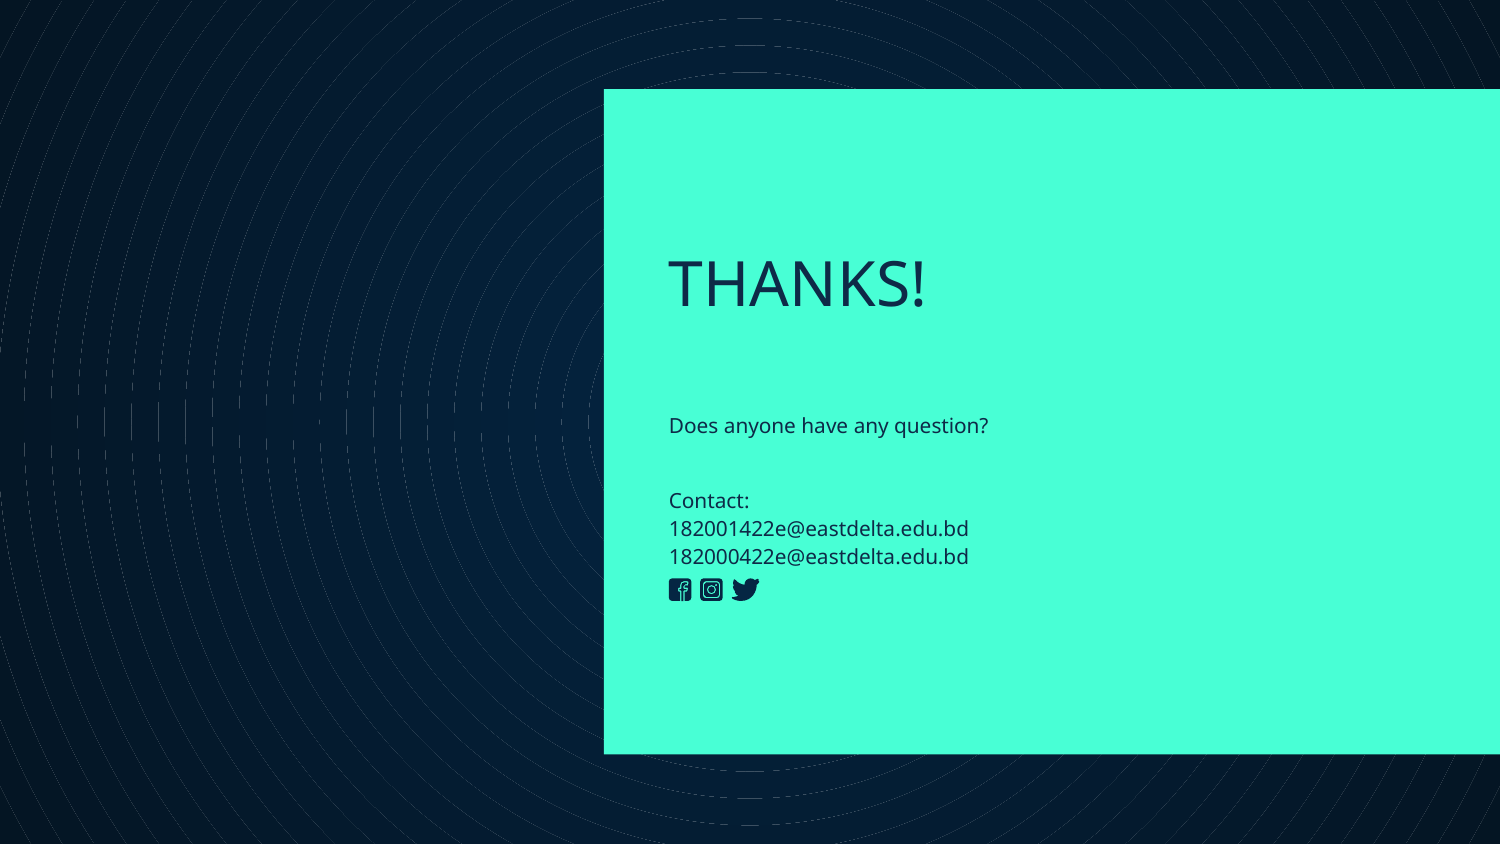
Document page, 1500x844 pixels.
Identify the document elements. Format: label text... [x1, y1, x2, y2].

title THANKS! [653, 234, 1241, 334]
text_box [731, 578, 760, 601]
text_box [699, 578, 723, 602]
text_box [668, 578, 692, 602]
subtitle Does anyone have any question? Contact:dyou 182001422e@eastdelta.edu.bdfreepik.com 182000422e@eastdelta.edu.bd [653, 397, 1388, 706]
